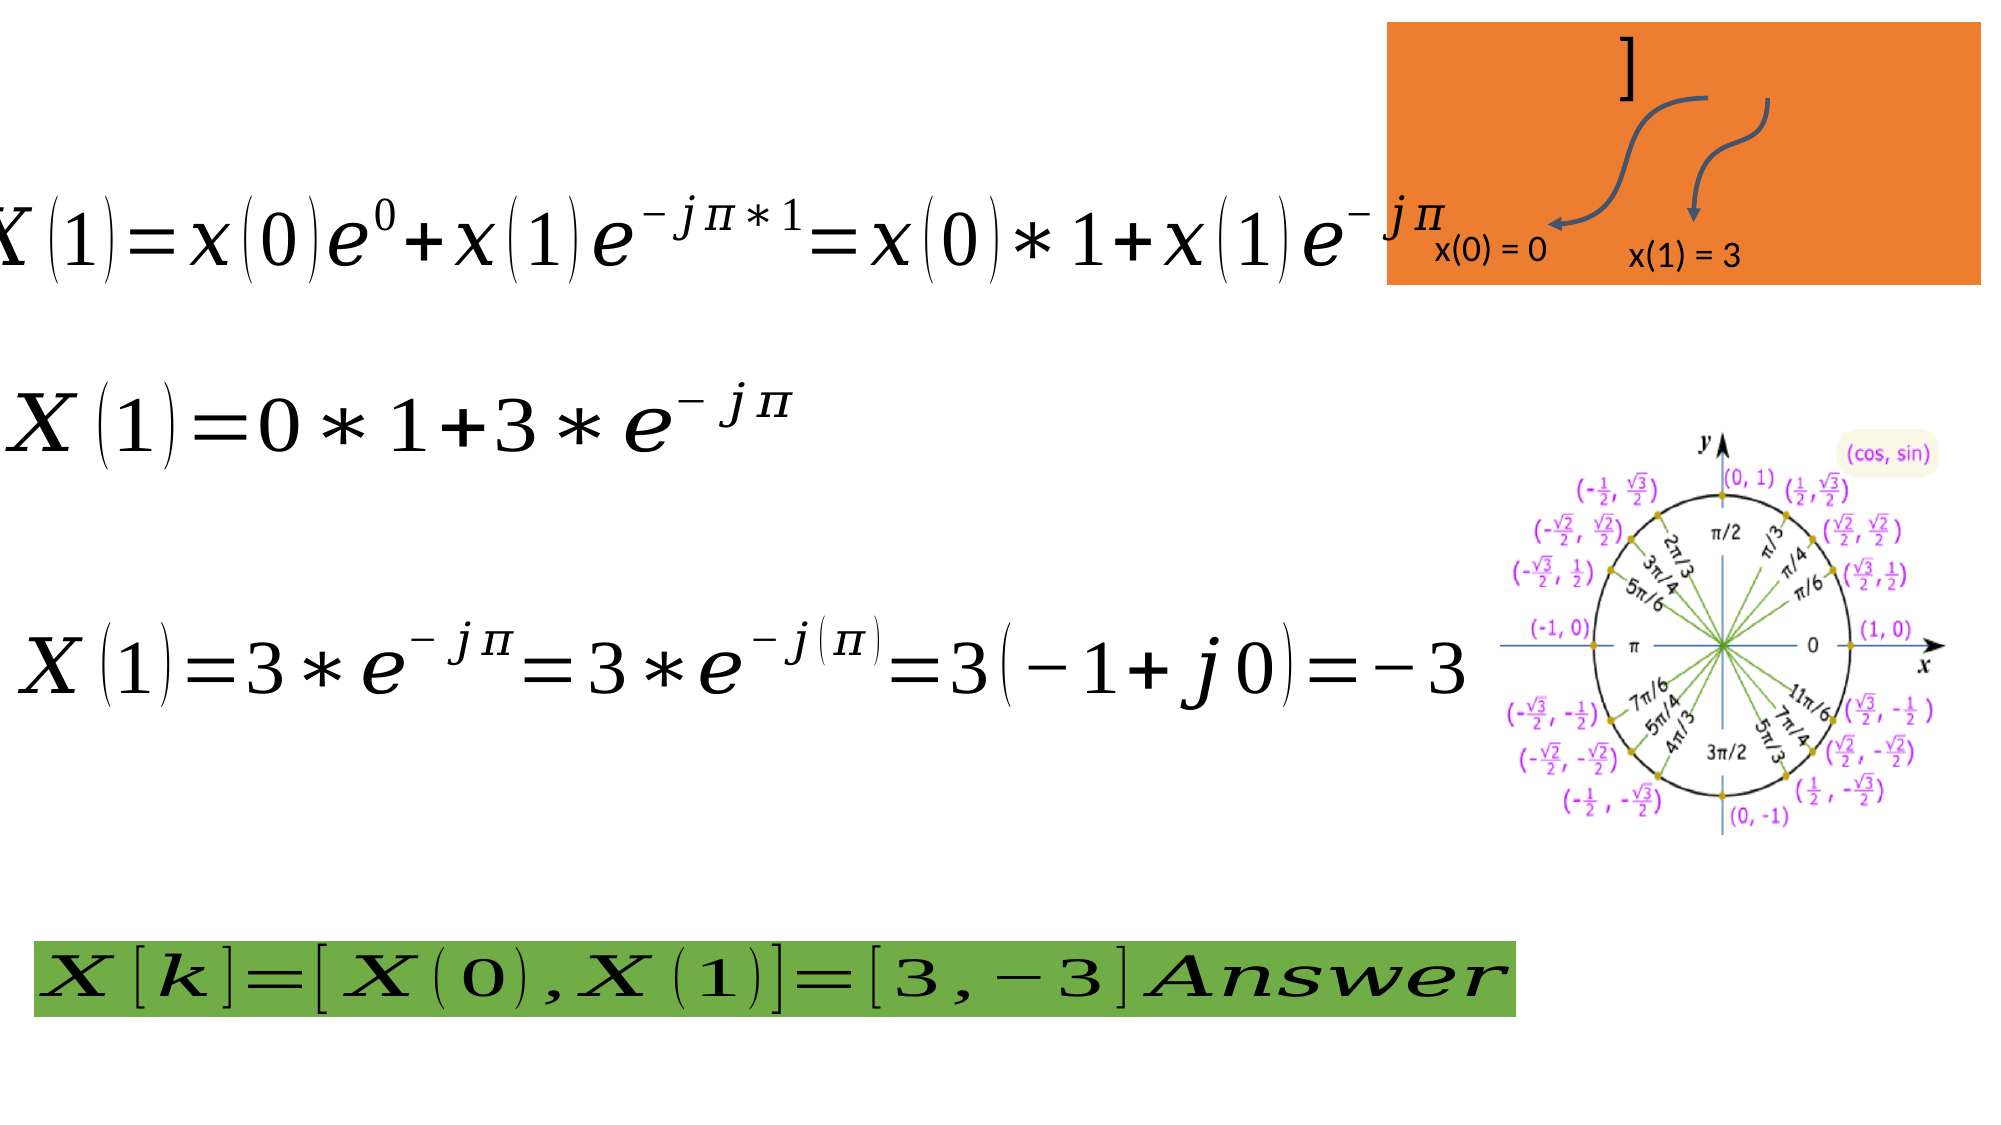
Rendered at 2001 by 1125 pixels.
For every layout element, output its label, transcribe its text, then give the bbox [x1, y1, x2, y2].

text_box x(0) = 0 [1419, 216, 1579, 277]
text_box [1385, 20, 1983, 288]
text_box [1668, 122, 1793, 198]
text_box x(1) = 3 [1613, 222, 1774, 282]
picture [1496, 414, 1974, 839]
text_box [1547, 97, 1709, 225]
